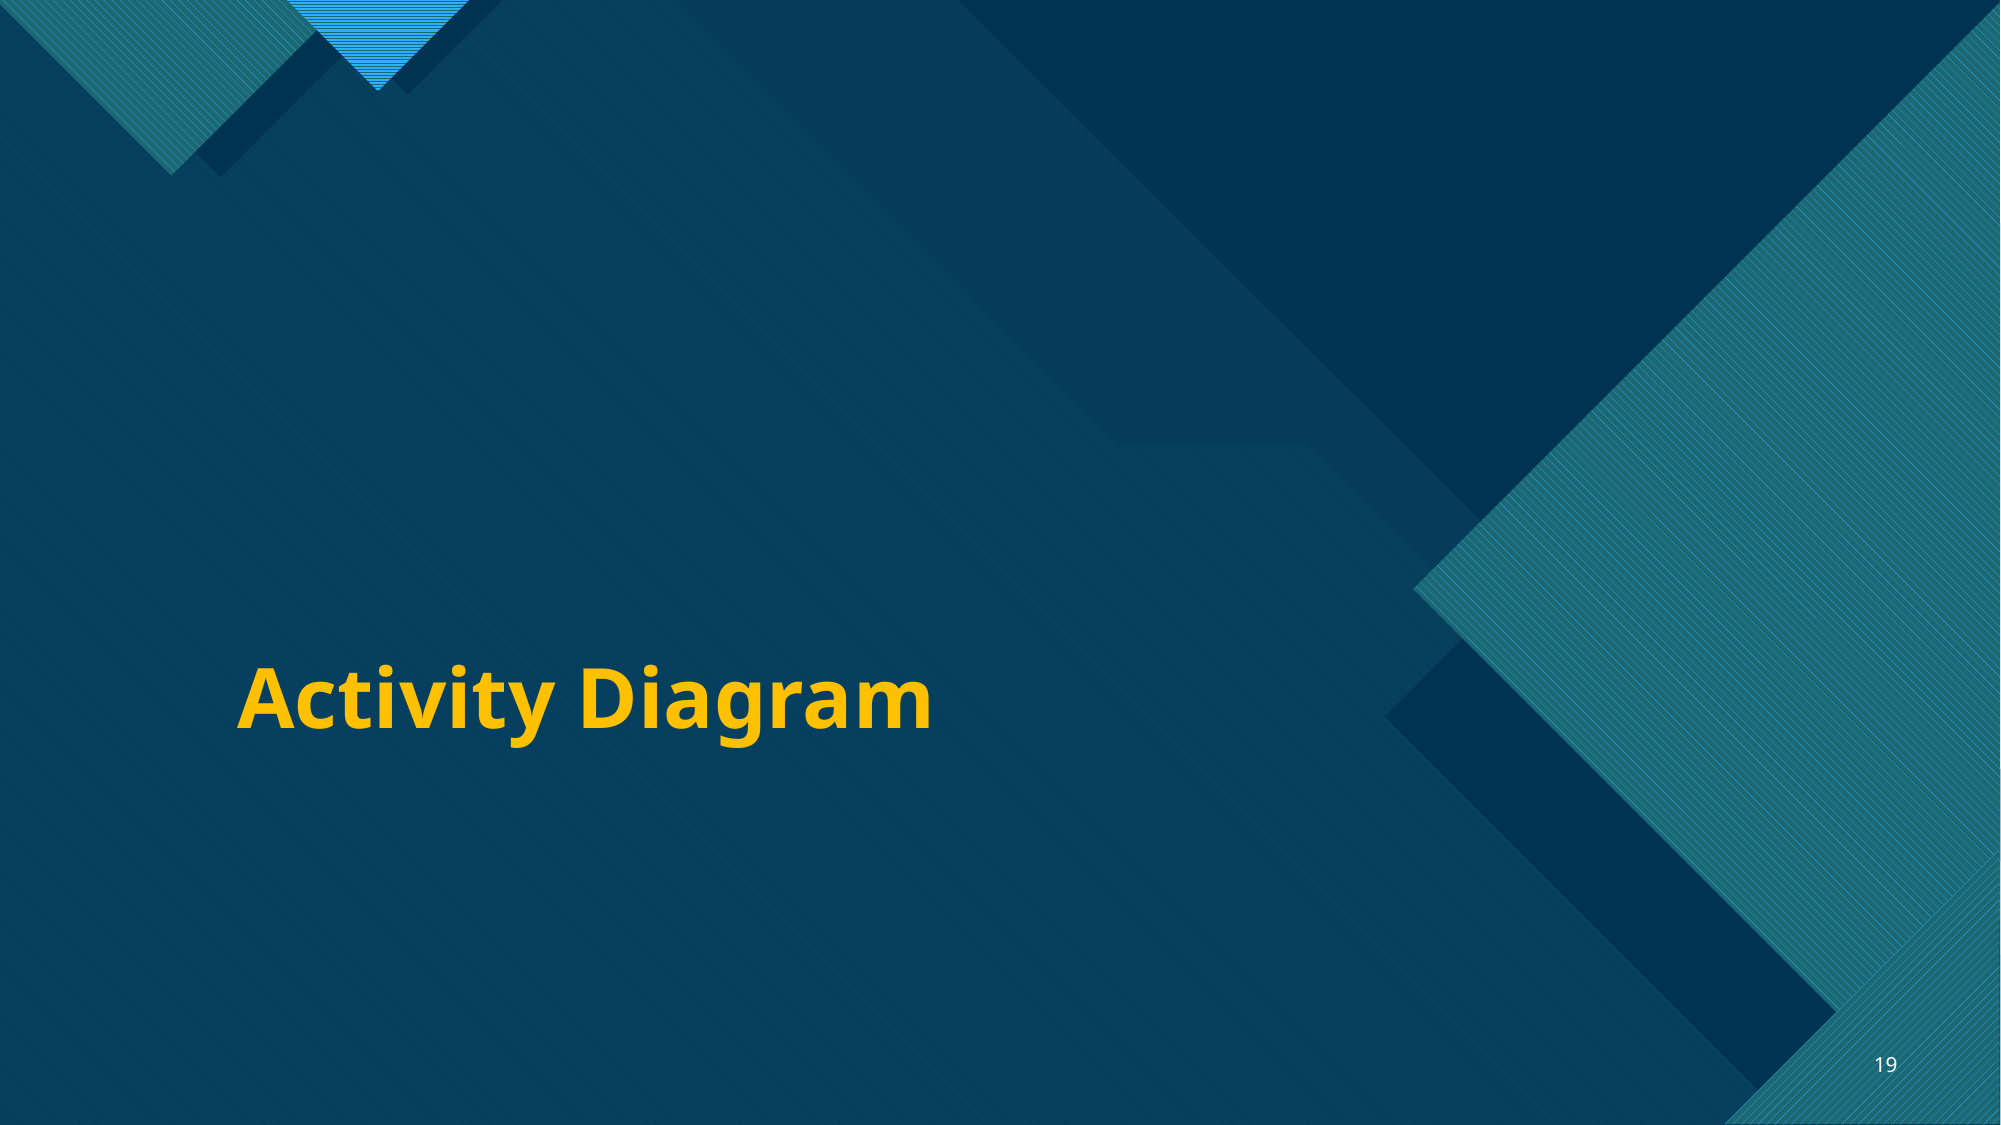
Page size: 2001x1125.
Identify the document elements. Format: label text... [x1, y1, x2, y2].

title DIAGRAMS [1512, 427, 2001, 1125]
slide_number 19 [1845, 1035, 1913, 1096]
title Activity Diagram [222, 612, 1635, 754]
